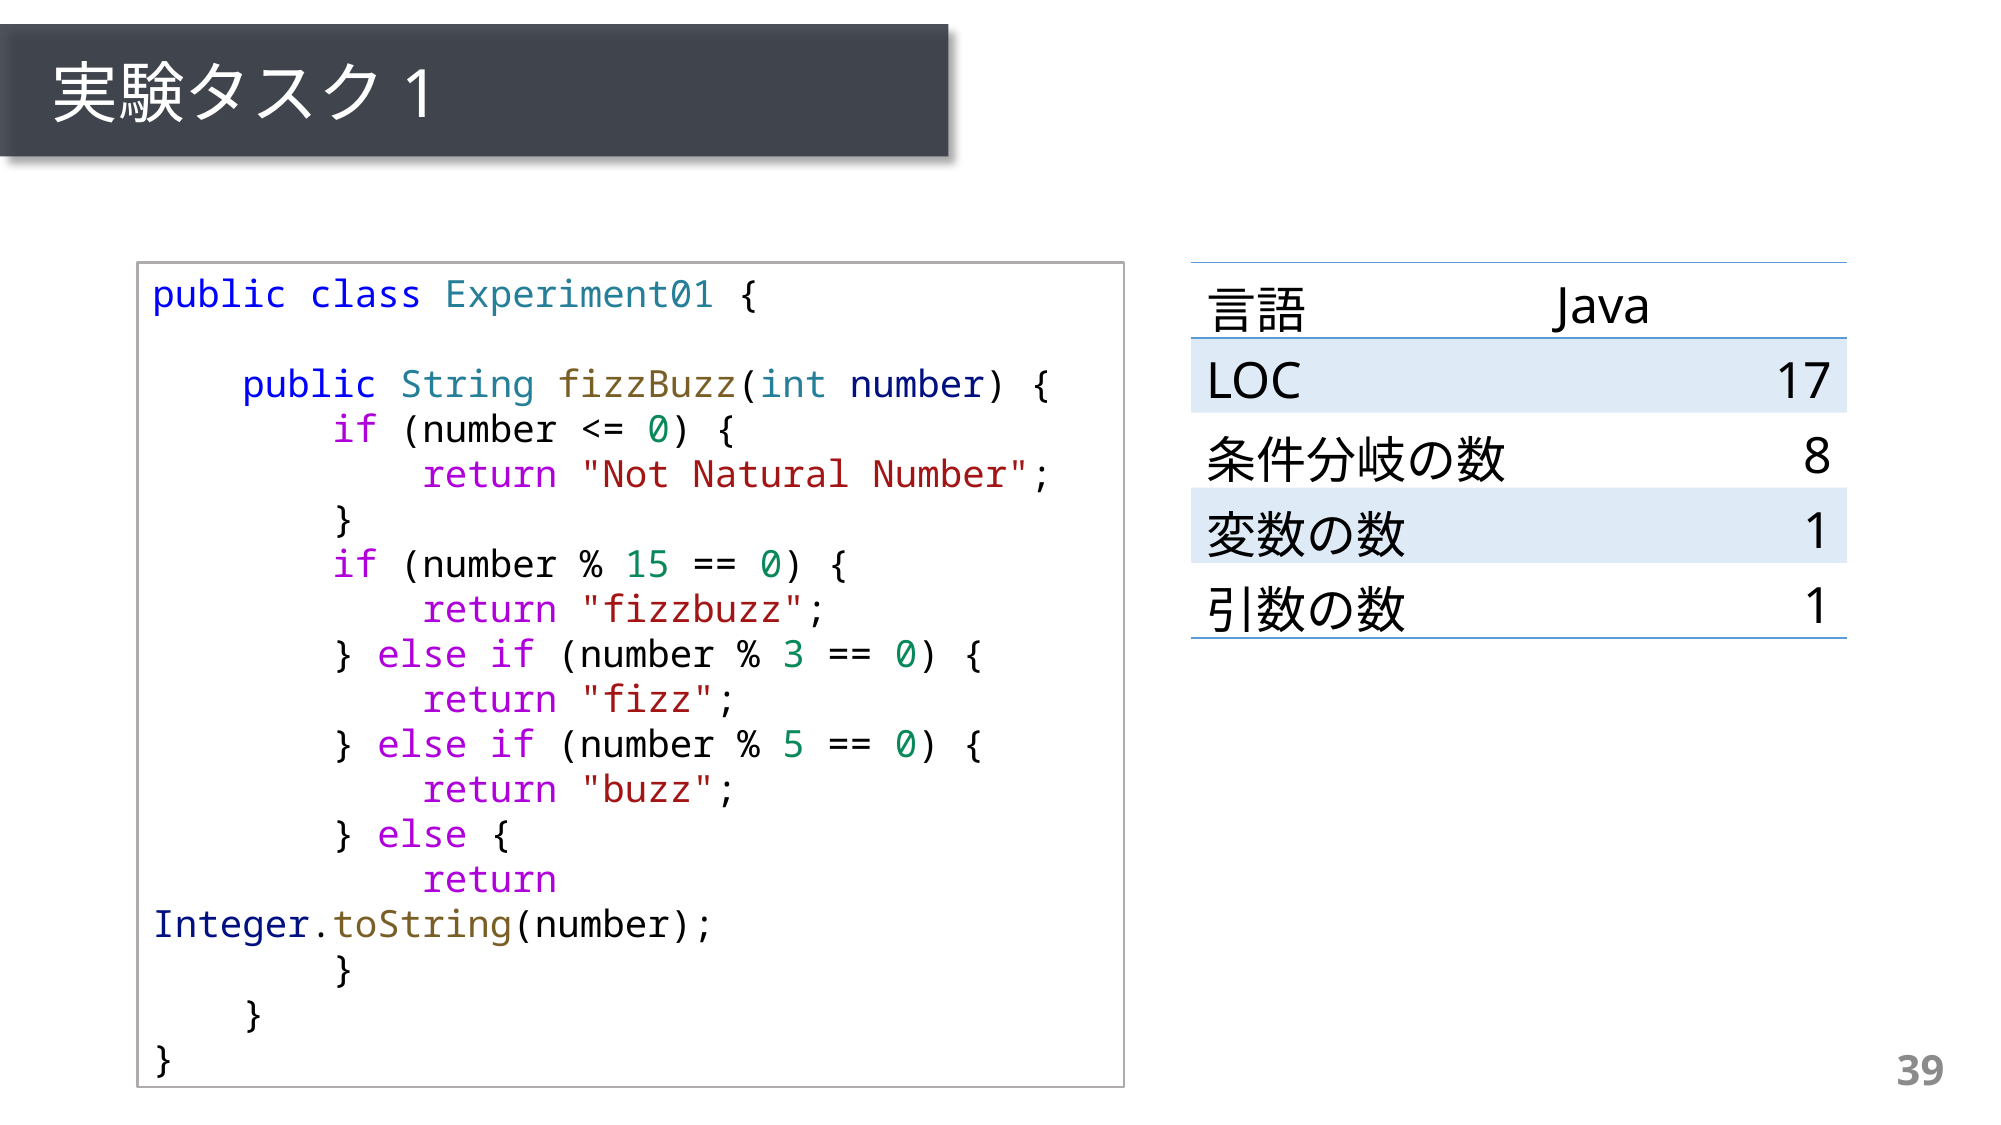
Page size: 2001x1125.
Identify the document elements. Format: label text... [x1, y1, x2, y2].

table_cell 8 [1542, 413, 1847, 488]
table_cell 変数の数 [1191, 488, 1542, 563]
table_cell 引数の数 [1191, 563, 1542, 637]
table_cell 17 [1542, 339, 1847, 413]
table_cell 1 [1542, 488, 1847, 563]
table_cell LOC [1191, 339, 1542, 413]
table_cell 条件分岐の数 [1191, 413, 1542, 488]
title 実験タスク1 [36, 36, 957, 156]
table_header 言語 [1191, 263, 1542, 337]
table_header Java [1542, 263, 1847, 337]
text_box public class Experiment01 { public String fizzBuzz(int number) { if (number <= 0) { return "Not Natural Number"; } if (number % 15 == 0) { return "fizzbuzz"; } else if (number % 3 == 0) { return "fizz"; } else if (number % 5 == 0) { return "buzz"; } else { return Integer.toString(number); } } } [137, 262, 1125, 1088]
table_cell 1 [1542, 563, 1847, 637]
